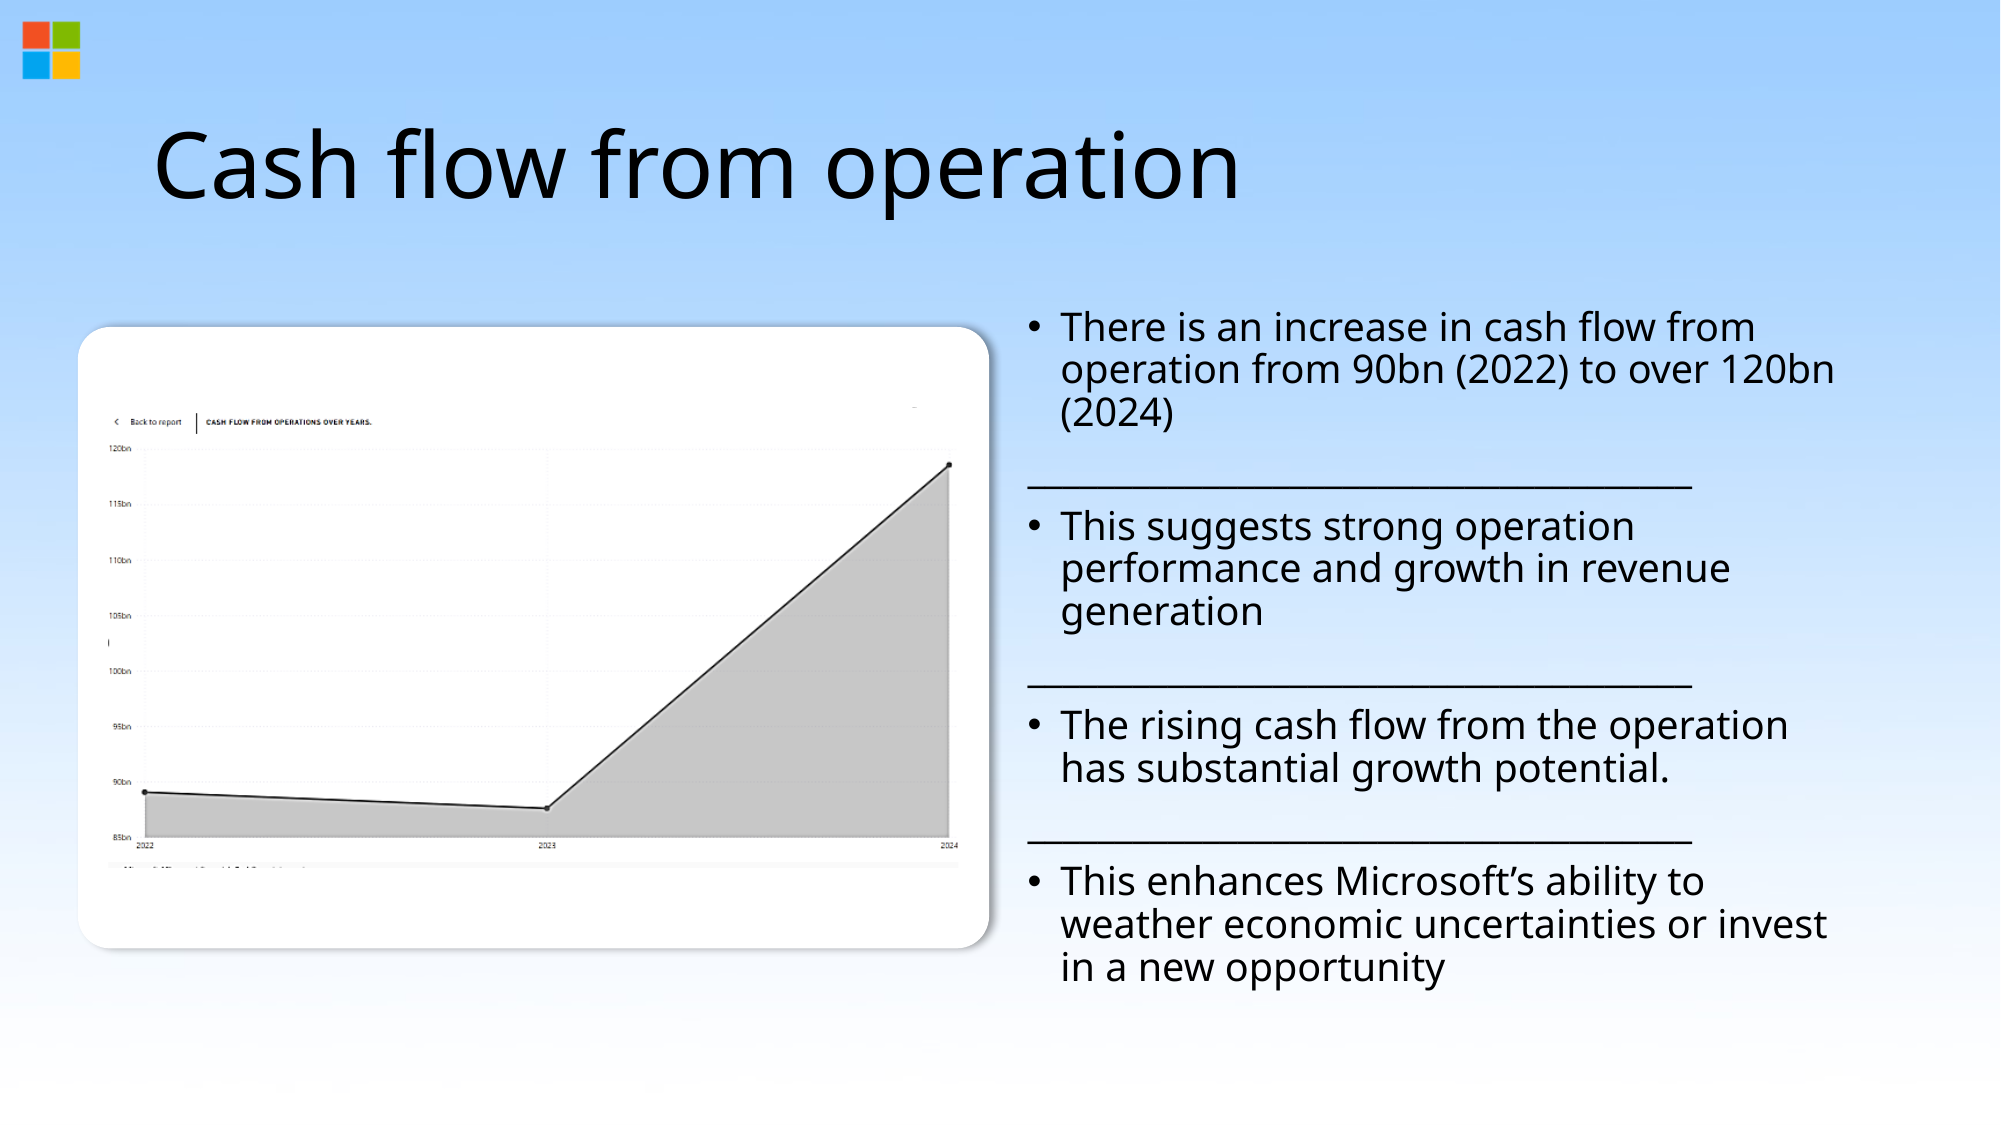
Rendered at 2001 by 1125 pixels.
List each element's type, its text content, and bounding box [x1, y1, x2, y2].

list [107, 406, 959, 869]
list There is an increase in cash flow from operation from 90bn (2022) to over 120bn (2024) ______________________________________ This suggests strong operation performance and growth in revenue generation ______________________________________ The rising cash flow from the operation has substantial growth potential. ______________________________________ This enhances Microsoft’s ability to weather economic uncertainties or invest in a new opportunity [1012, 299, 1863, 1014]
title Cash flow from operation [137, 59, 1863, 278]
picture [0, 0, 2001, 1125]
text_box [77, 326, 990, 949]
